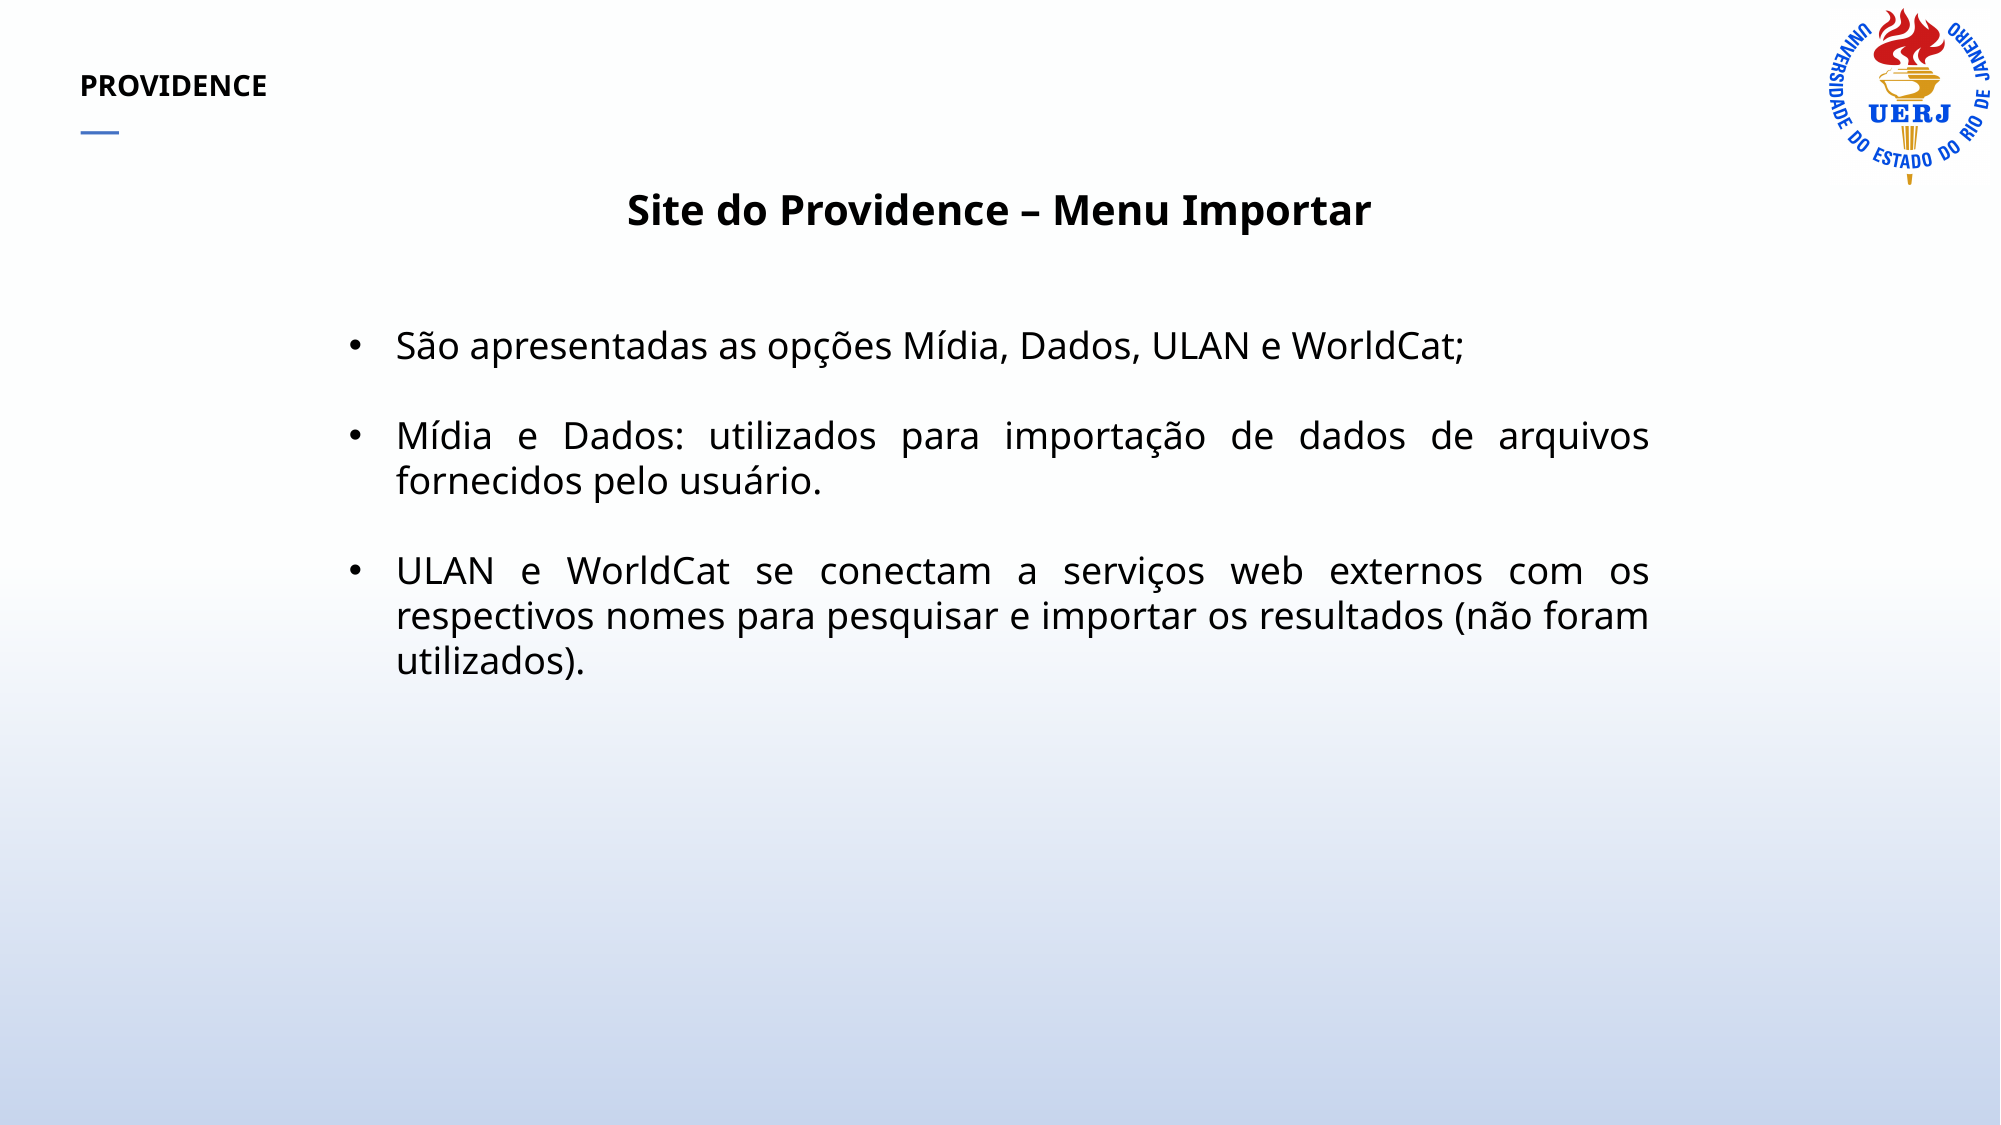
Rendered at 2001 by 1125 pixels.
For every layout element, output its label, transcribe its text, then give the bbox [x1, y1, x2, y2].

text_box Site do Providence – Menu Importar [473, 176, 1527, 242]
text_box PROVIDENCE — [64, 60, 863, 161]
text_box São apresentadas as opções Mídia, Dados, ULAN e WorldCat; Mídia e Dados: utilizados para importação de dados de arquivos fornecidos pelo usuário. ULAN e WorldCat se conectam a serviços web externos com os respectivos nomes para pesquisar e importar os resultados (não foram utilizados). [334, 314, 1666, 725]
picture [1829, 8, 1990, 185]
